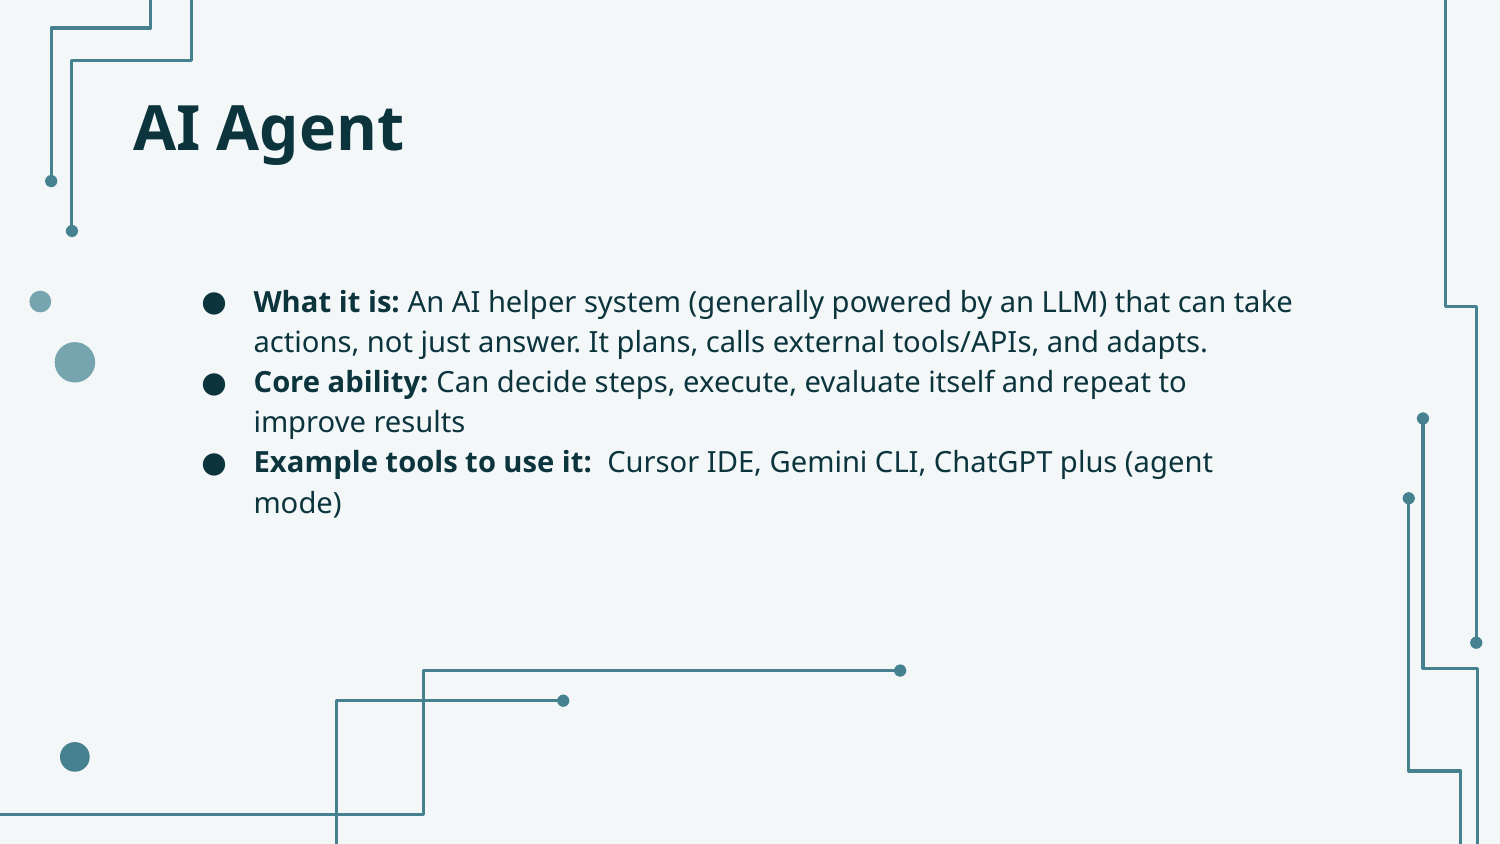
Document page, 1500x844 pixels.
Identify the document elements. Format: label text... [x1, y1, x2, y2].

title AI Agent [118, 72, 1382, 167]
subtitle What it is: An AI helper system (generally powered by an LLM) that can take actions, not just answer. It plans, calls external tools/APIs, and adapts. Core ability: Can decide steps, execute, evaluate itself and repeat to improve results Example tools to use it: Cursor IDE, Gemini CLI, ChatGPT plus (agent mode) [163, 262, 1318, 579]
